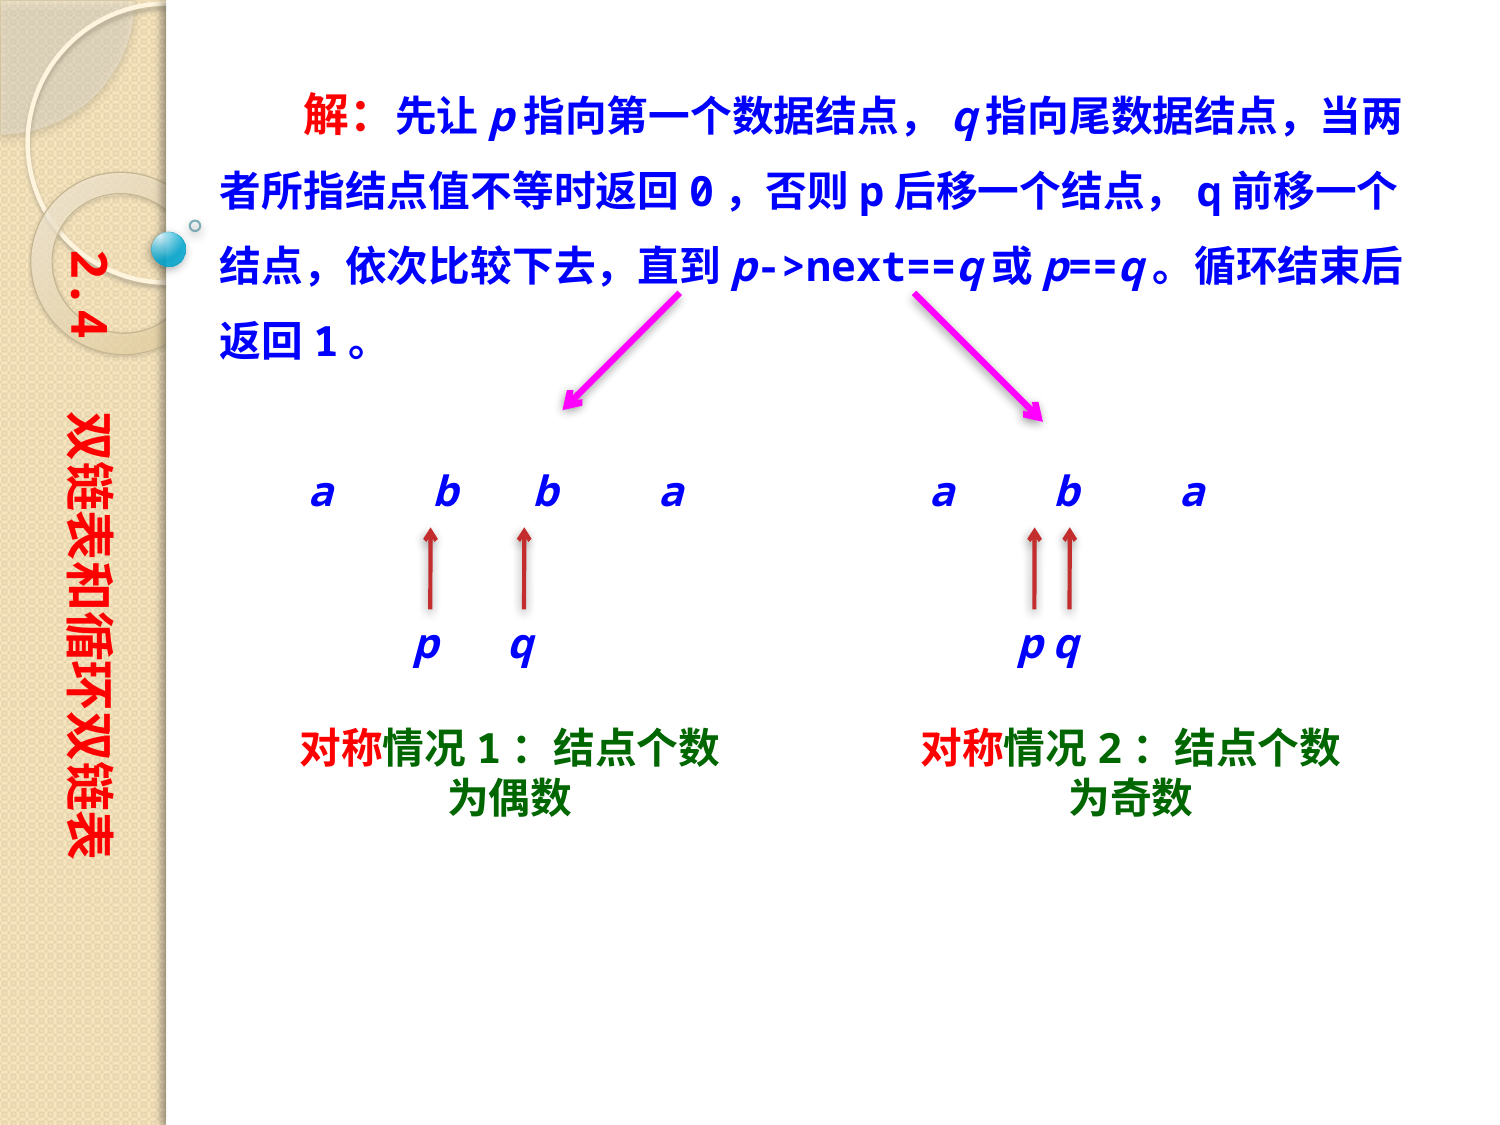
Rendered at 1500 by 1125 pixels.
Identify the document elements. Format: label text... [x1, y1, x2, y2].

text_box p [1002, 609, 1073, 675]
text_box q [1037, 609, 1108, 674]
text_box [562, 292, 680, 411]
text_box 2.4 双链表和循环双链表 [38, 234, 129, 914]
text_box 对称情况2：结点个数为奇数 [902, 714, 1360, 830]
text_box 解：先让p指向第一个数据结点，q指向尾数据结点，当两者所指结点值不等时返回0，否则p后移一个结点，q前移一个结点，依次比较下去，直到p->next==q或p==q。循环结束后返回1。 [205, 50, 1454, 373]
text_box 对称情况1：结点个数为偶数 [281, 714, 739, 830]
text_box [913, 292, 1044, 423]
text_box p [398, 609, 469, 675]
text_box q [492, 609, 563, 674]
text_box a b a [913, 457, 1336, 522]
text_box a b b a [292, 457, 715, 522]
